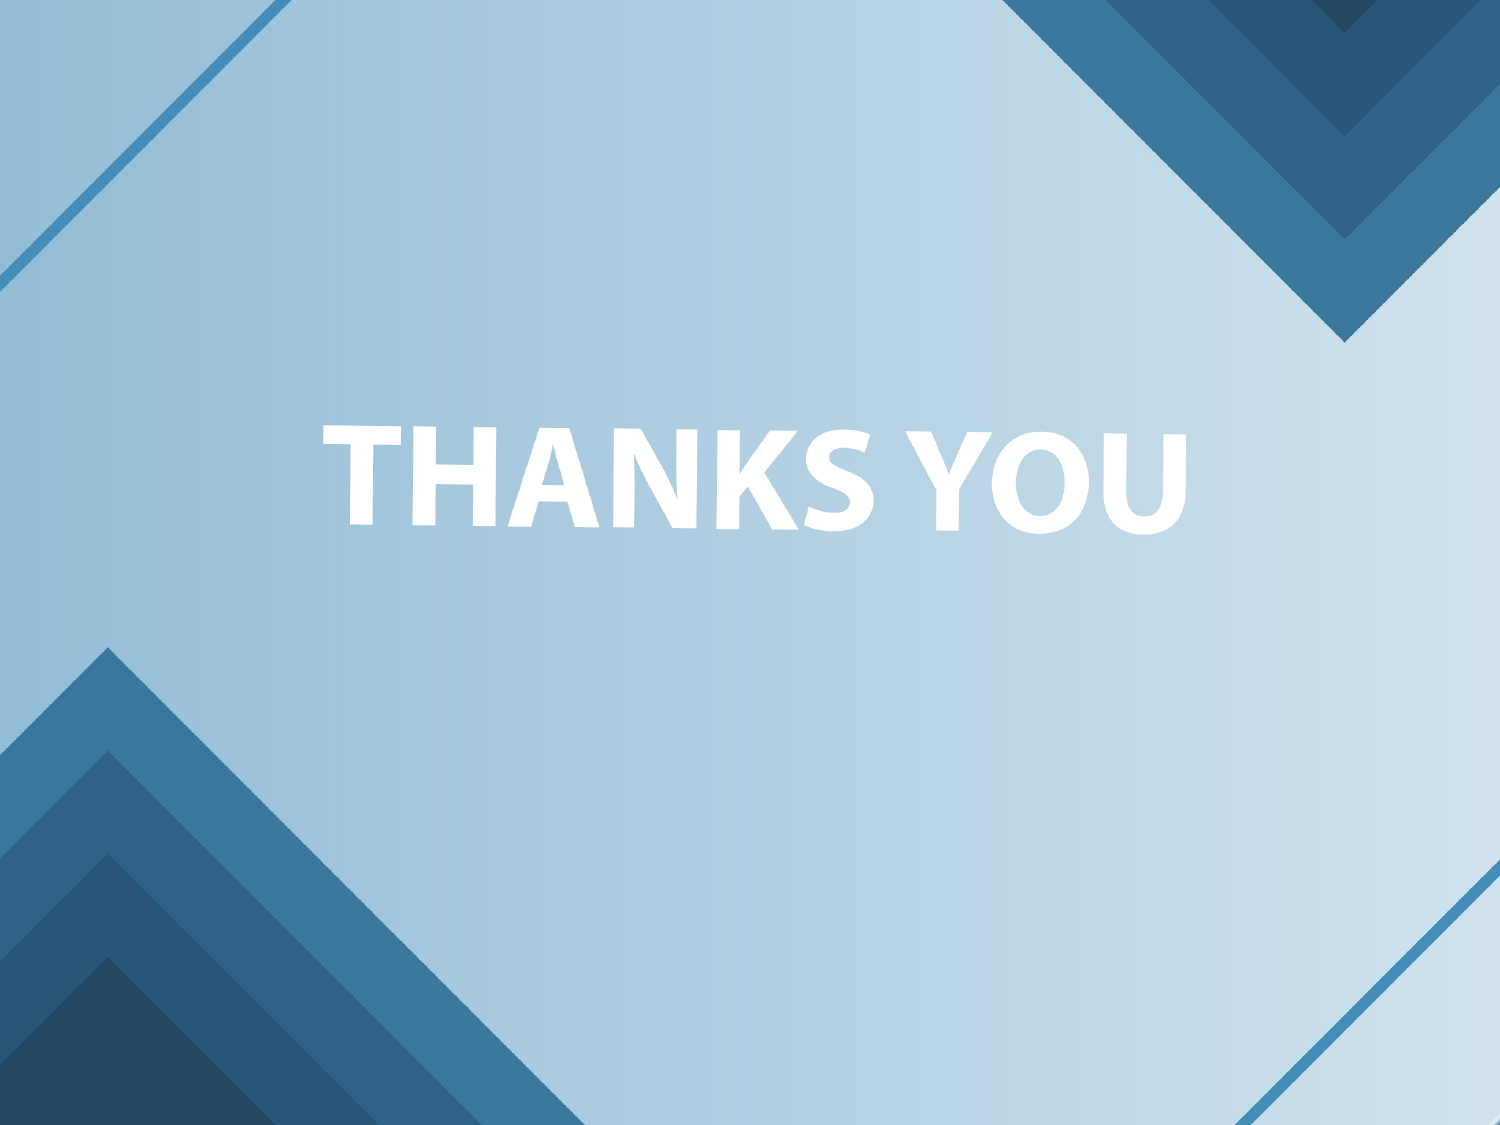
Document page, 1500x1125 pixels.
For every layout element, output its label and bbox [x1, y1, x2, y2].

list [0, 0, 1500, 1125]
